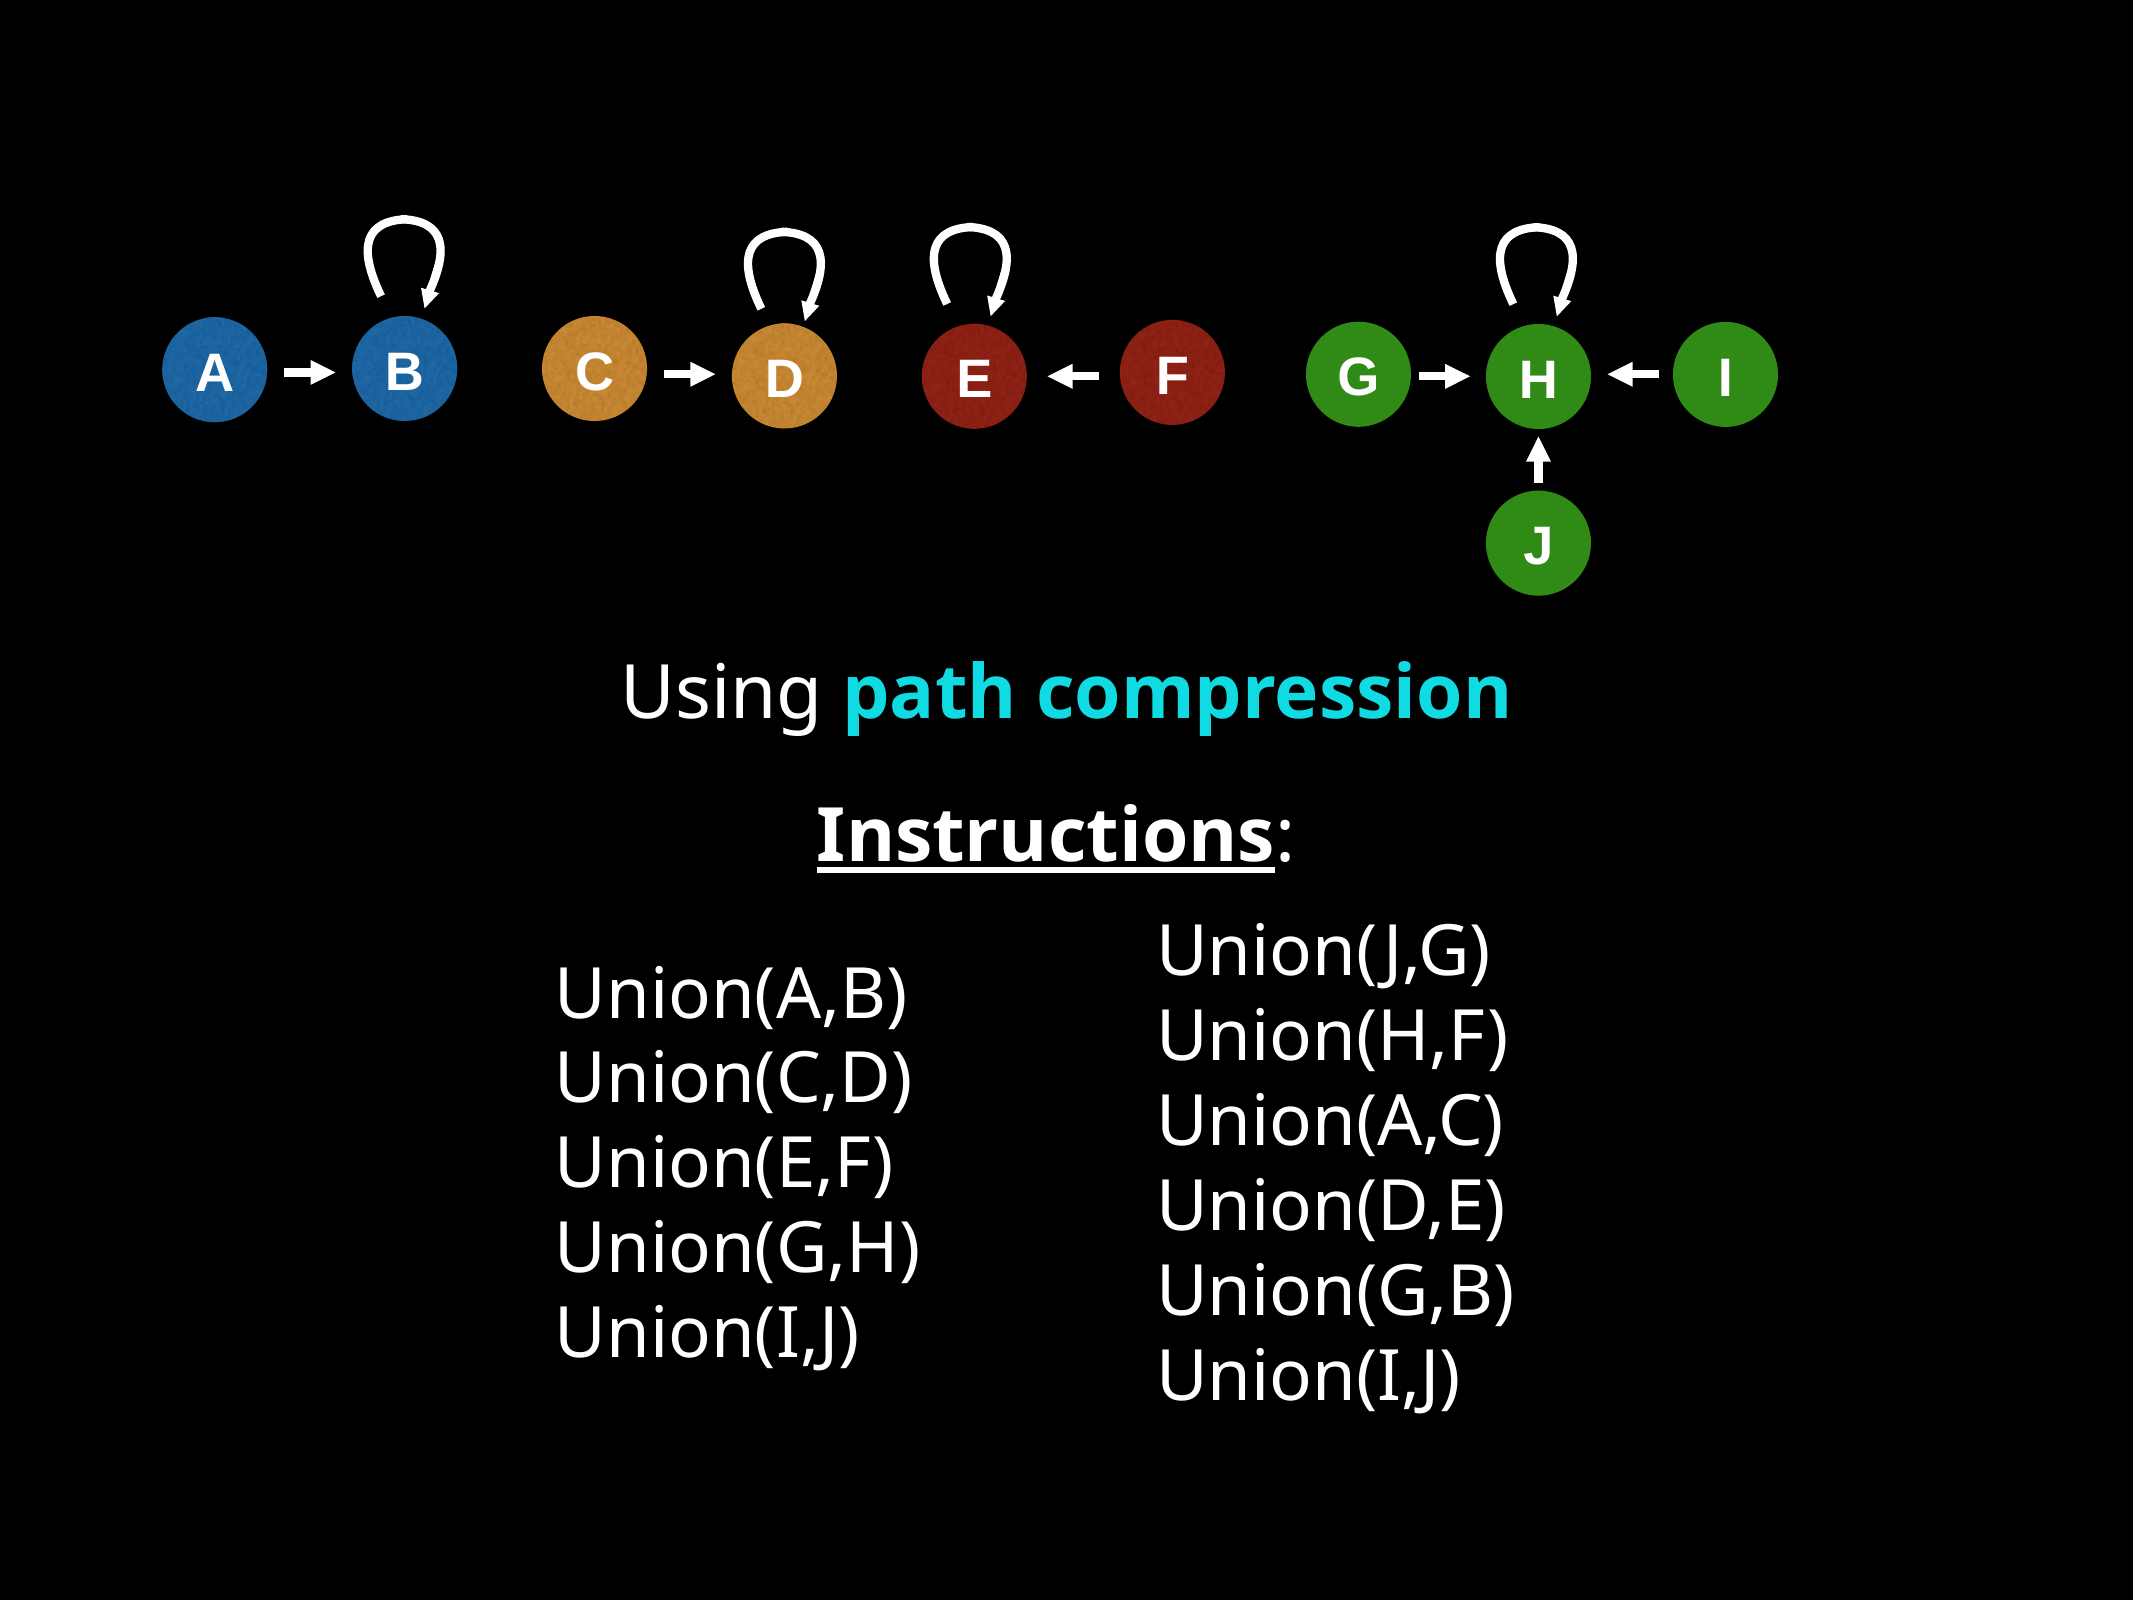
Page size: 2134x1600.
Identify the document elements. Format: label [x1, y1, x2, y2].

text_box [1418, 370, 1471, 383]
text_box [352, 316, 458, 422]
text_box [933, 226, 1008, 317]
text_box [1607, 368, 1660, 381]
text_box [162, 317, 268, 423]
text_box [1672, 321, 1779, 427]
text_box [542, 316, 648, 422]
text_box [731, 323, 837, 429]
text_box [1485, 490, 1592, 596]
text_box [663, 368, 716, 381]
text_box [748, 231, 822, 322]
text_box [1305, 321, 1412, 427]
text_box [1485, 323, 1592, 430]
text_box [1532, 436, 1545, 484]
text_box [612, 635, 1522, 742]
text_box [367, 219, 442, 309]
text_box [283, 366, 336, 379]
text_box [808, 778, 1304, 886]
text_box [1119, 319, 1225, 425]
text_box [546, 938, 1119, 1381]
text_box [921, 323, 1027, 429]
text_box [1147, 896, 1799, 1423]
text_box [1047, 370, 1100, 383]
text_box [1500, 227, 1574, 317]
